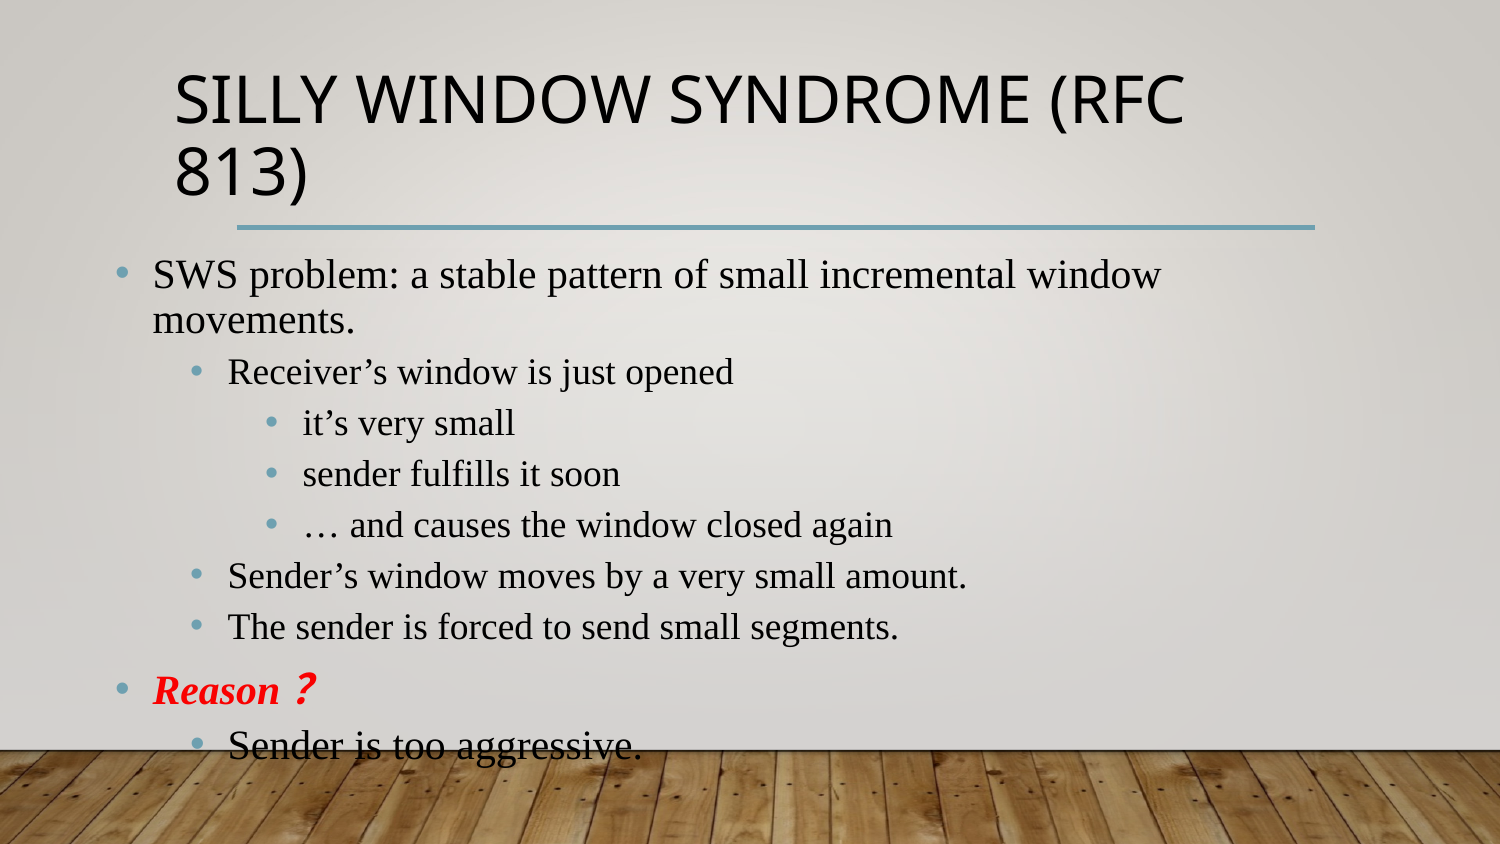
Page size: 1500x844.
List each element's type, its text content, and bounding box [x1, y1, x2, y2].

picture [0, 750, 1500, 844]
picture [0, 0, 1500, 298]
title Silly window syndrome (RFC 813) [159, 58, 1308, 218]
list SWS problem: a stable pattern of small incremental window movements. Receiver’s window is just opened it’s very small sender fulfills it soon … and causes the window closed again Sender’s window moves by a very small amount. The sender is forced to send small segments. Reason？ Sender is too aggressive. [100, 244, 1376, 751]
